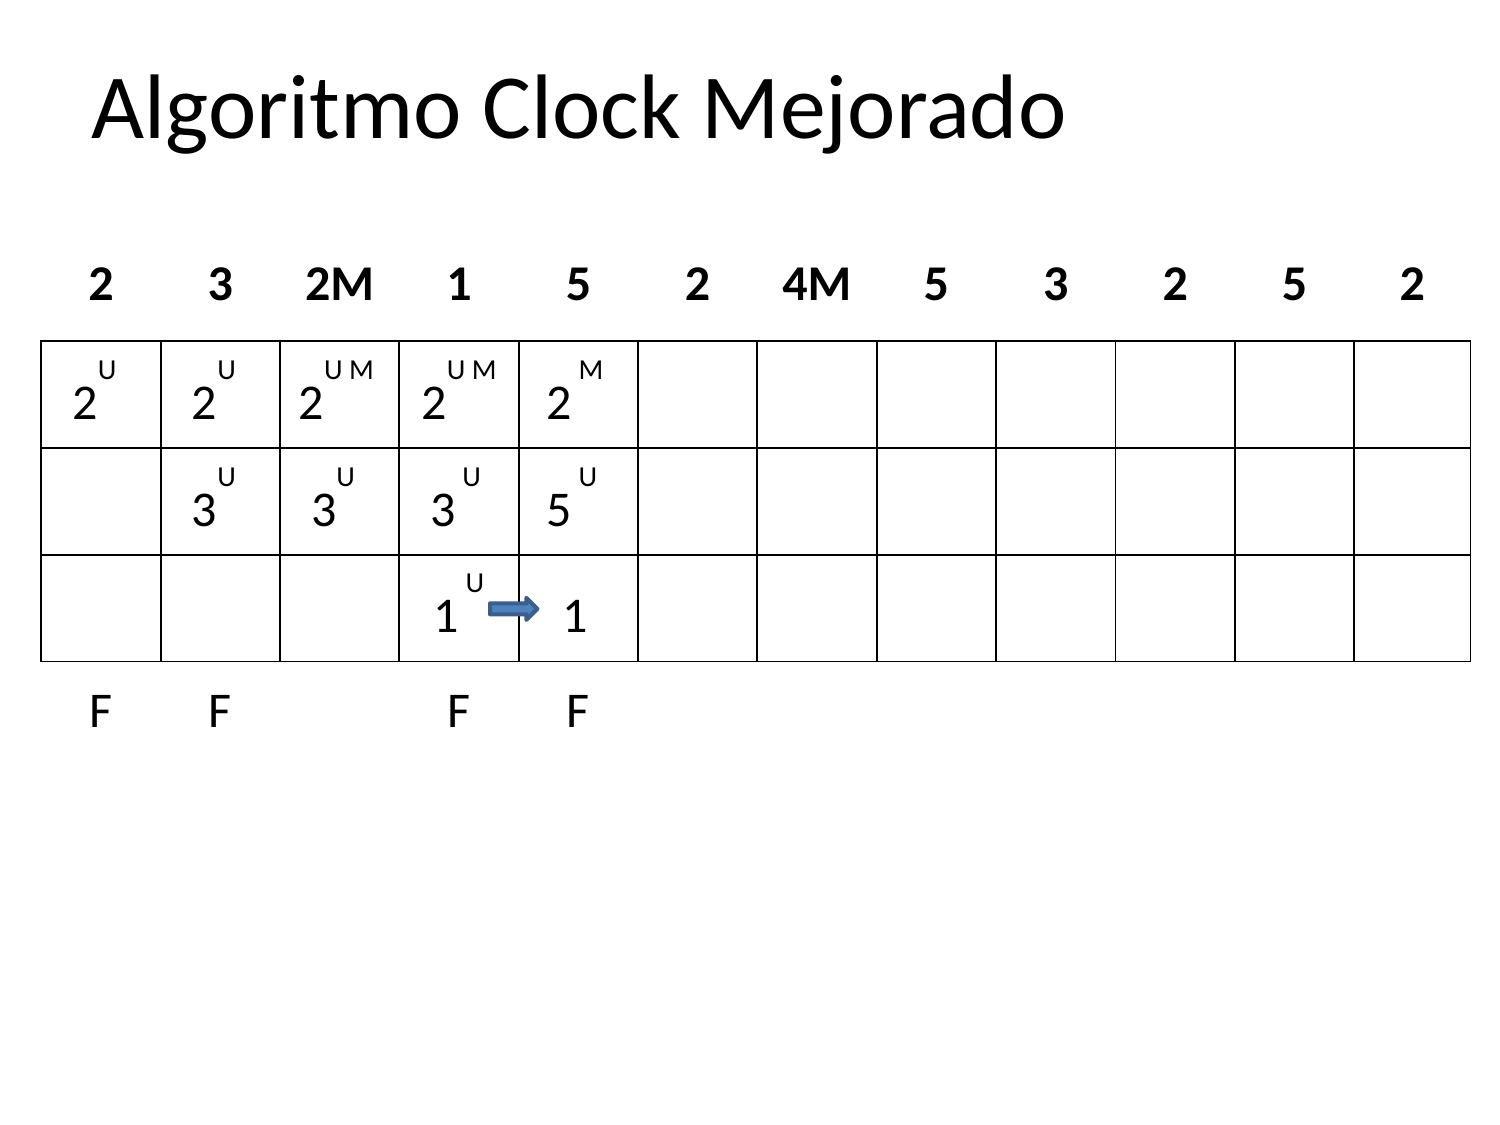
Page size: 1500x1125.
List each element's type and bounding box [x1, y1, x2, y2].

table_cell [1355, 556, 1470, 661]
table_cell [520, 342, 637, 447]
table_cell [281, 449, 398, 554]
table_cell [162, 342, 279, 447]
table_cell [400, 556, 518, 661]
table_cell [162, 449, 279, 554]
table_cell [281, 342, 398, 447]
text_box [488, 595, 540, 622]
title [76, 42, 1188, 162]
table_cell [1236, 449, 1353, 554]
table_cell [639, 556, 756, 661]
table_cell [758, 449, 876, 554]
table_cell [997, 342, 1115, 447]
table_cell [639, 342, 756, 447]
table_cell [520, 556, 637, 661]
table_cell [162, 556, 279, 661]
table_cell [758, 556, 876, 661]
table_cell [1355, 449, 1470, 554]
table_cell [997, 556, 1115, 661]
table_cell [997, 449, 1115, 554]
table_cell [1355, 342, 1470, 447]
table_cell [639, 449, 756, 554]
table_cell [41, 662, 1470, 875]
table_cell [1116, 449, 1234, 554]
table_cell [878, 449, 995, 554]
table_cell [42, 556, 160, 661]
table_cell [281, 556, 398, 661]
table_cell [400, 449, 518, 554]
table_cell [42, 342, 160, 447]
table_cell [1116, 556, 1234, 661]
table_cell [1116, 342, 1234, 447]
table_cell [520, 449, 637, 554]
table_cell [758, 342, 876, 447]
table_cell [400, 342, 518, 447]
table_cell [1236, 556, 1353, 661]
table_cell [878, 556, 995, 661]
table_cell [1236, 342, 1353, 447]
table_cell [878, 342, 995, 447]
table_cell [42, 449, 160, 554]
table_header [41, 235, 1470, 340]
